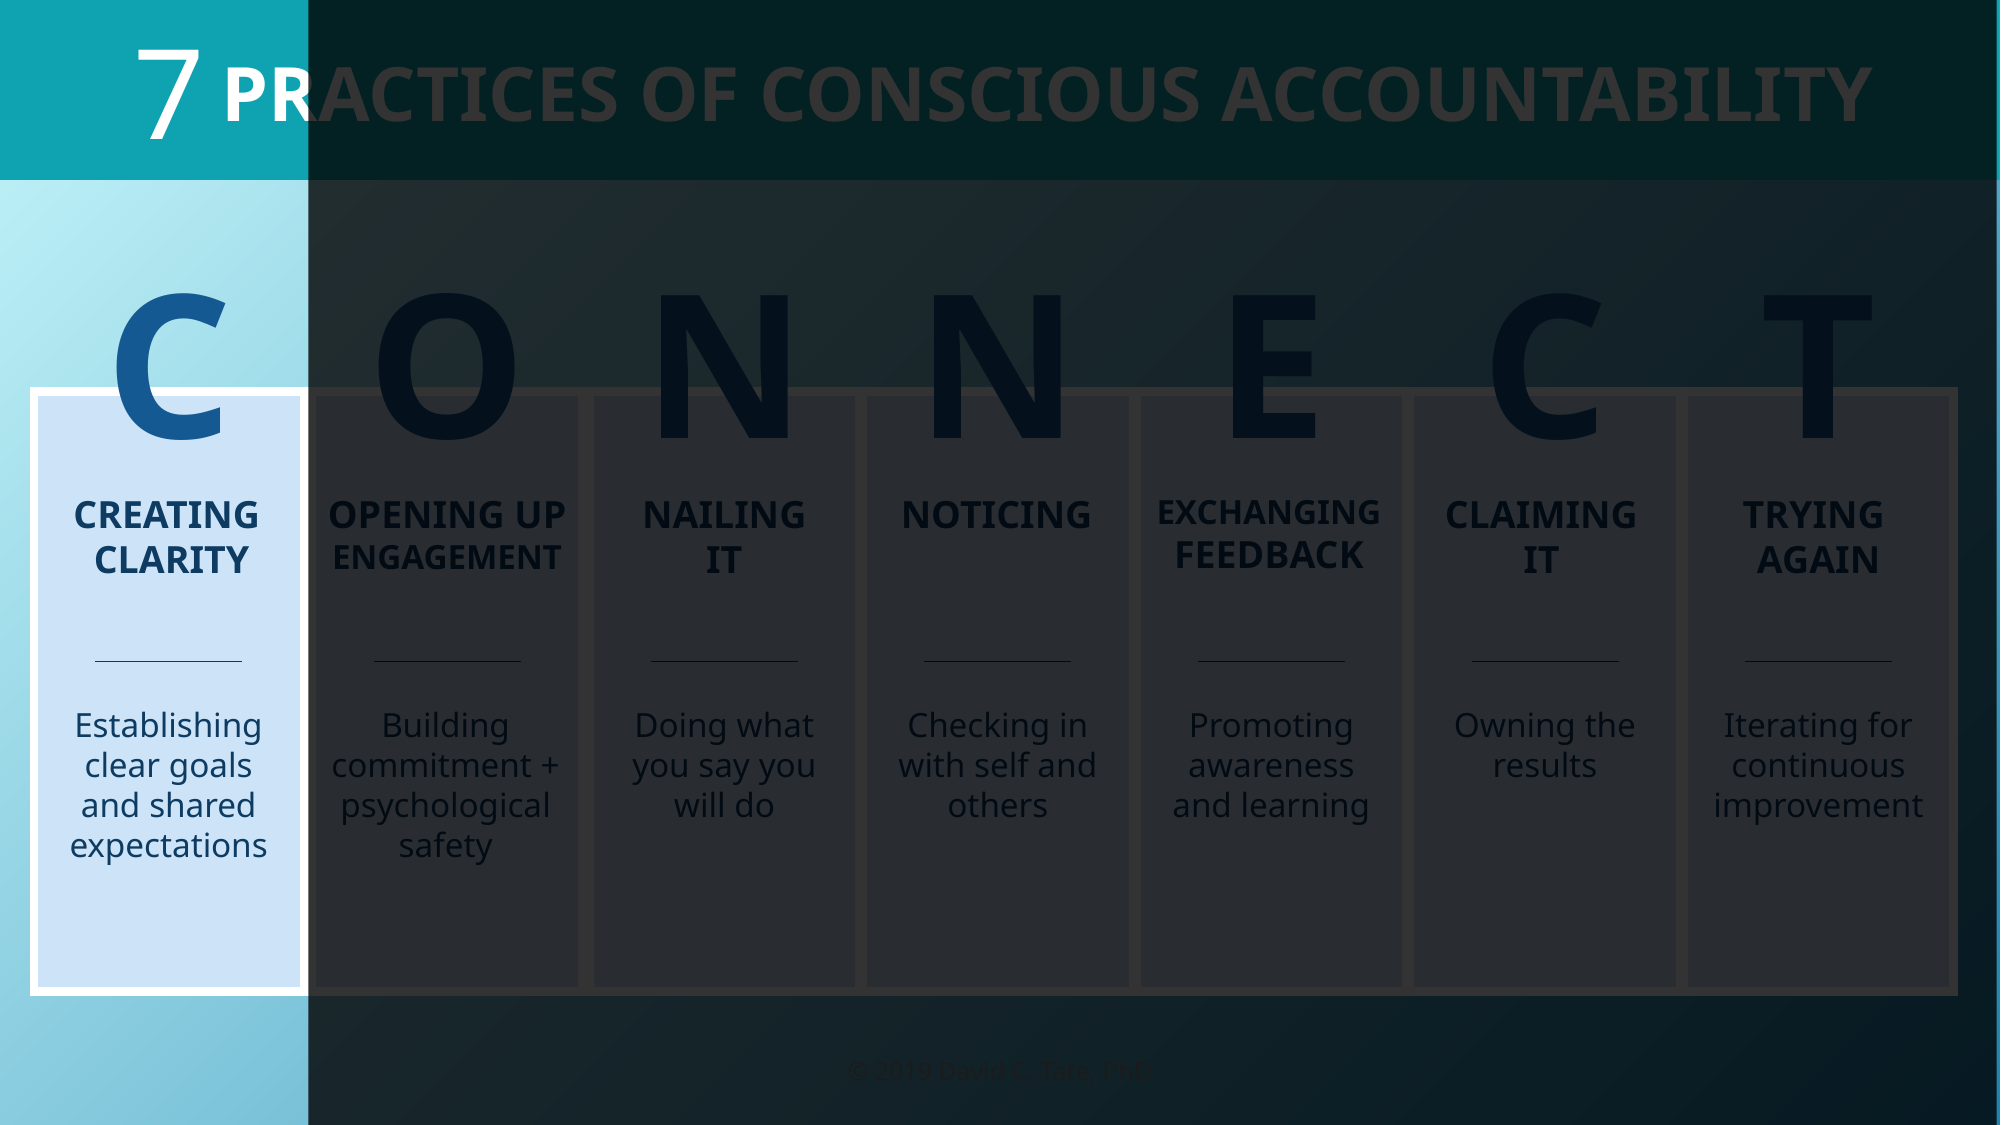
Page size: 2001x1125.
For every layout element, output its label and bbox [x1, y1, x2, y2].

text_box [1131, 230, 1407, 992]
text_box [598, 230, 860, 992]
text_box [1410, 230, 1681, 992]
text_box [296, 230, 598, 992]
text_box [862, 230, 1131, 992]
text_box [307, 181, 1998, 1125]
text_box [33, 230, 296, 992]
text_box [1683, 230, 1954, 992]
text_box [0, 0, 2000, 181]
